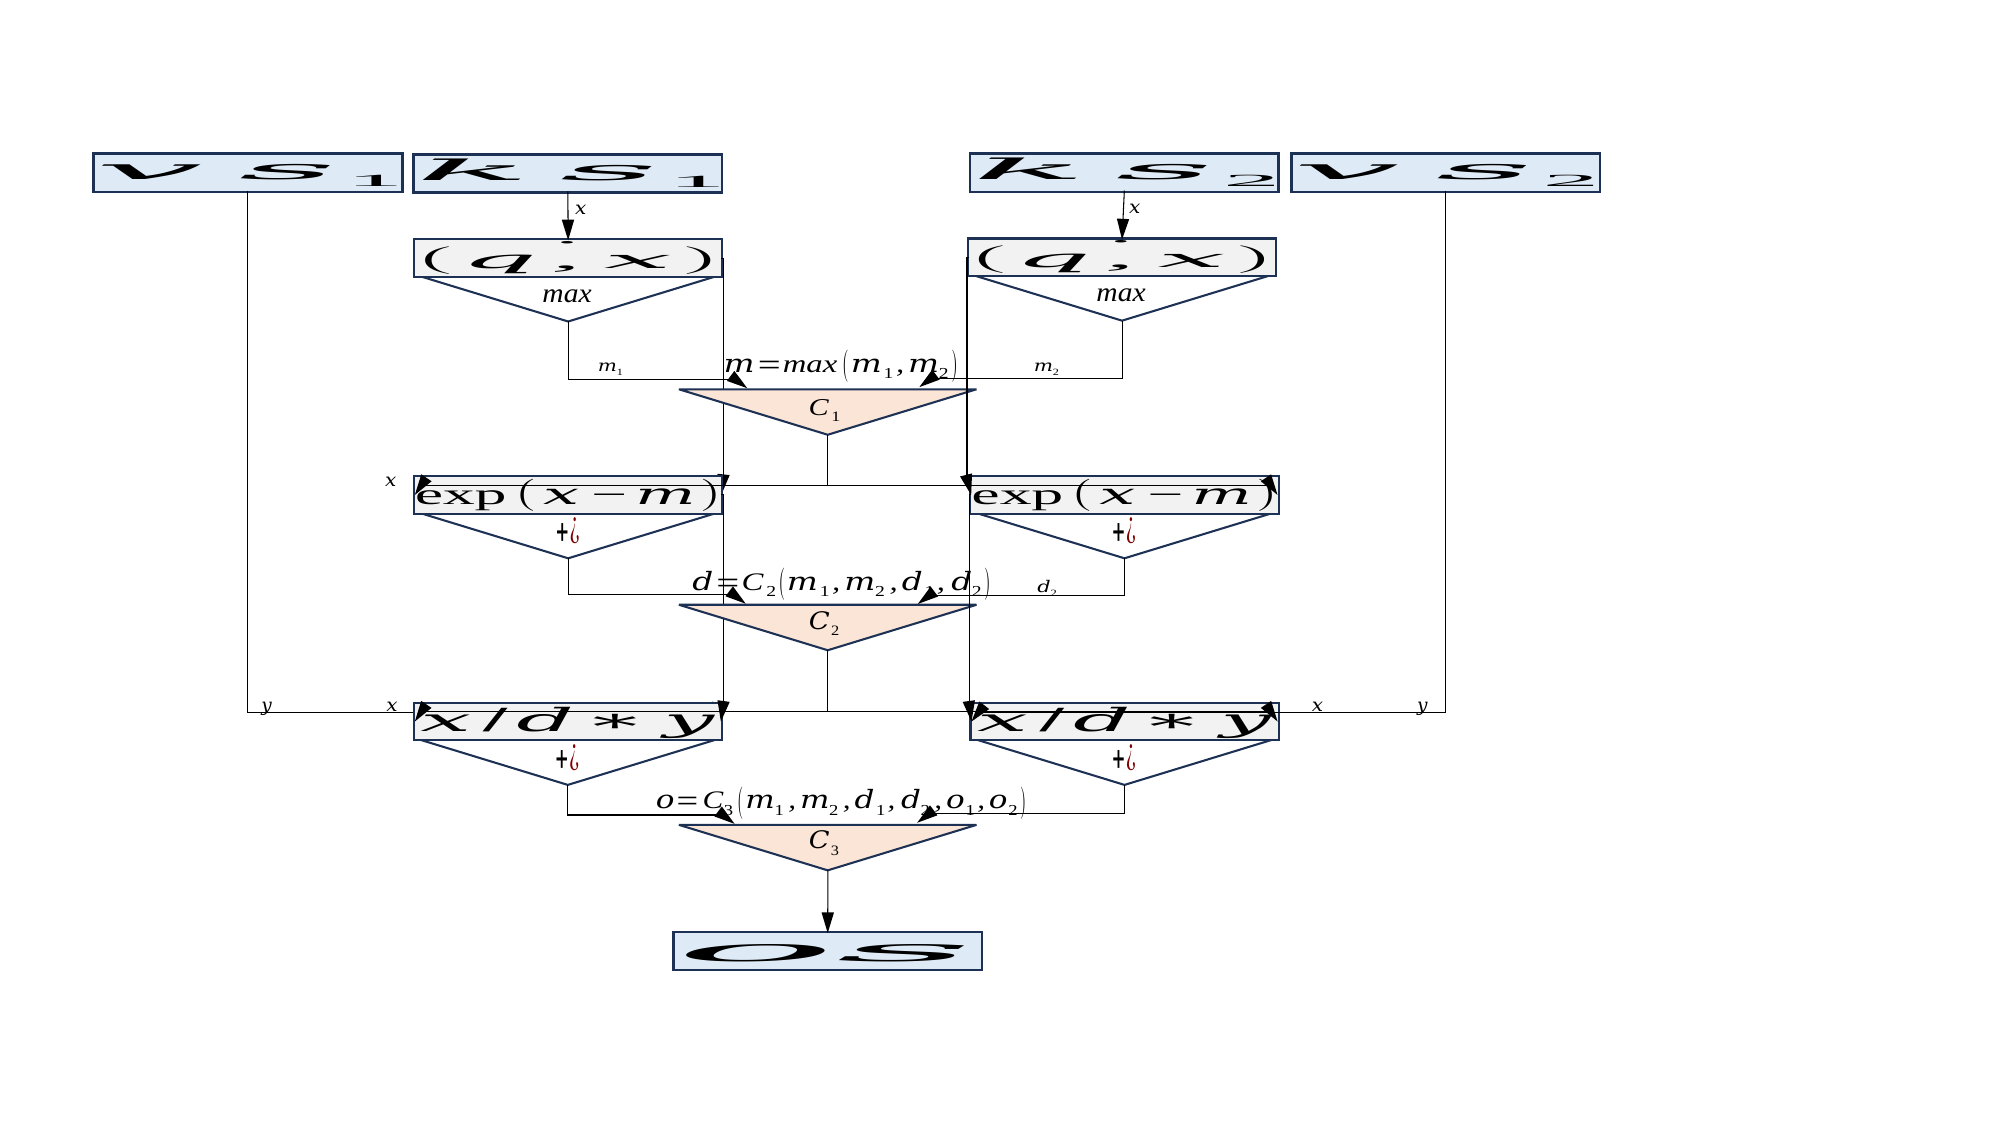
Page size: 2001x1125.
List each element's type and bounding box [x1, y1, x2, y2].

text_box [917, 595, 969, 623]
text_box [592, 297, 660, 413]
text_box [735, 603, 917, 652]
text_box [1072, 741, 1272, 786]
text_box [420, 741, 715, 786]
text_box [422, 278, 714, 323]
text_box [869, 393, 930, 537]
text_box [918, 368, 966, 406]
text_box [975, 277, 1269, 322]
text_box [979, 515, 1030, 531]
text_box [1096, 371, 1277, 541]
text_box [1030, 509, 1077, 653]
text_box [744, 411, 805, 519]
text_box [602, 524, 648, 638]
text_box [930, 585, 969, 594]
text_box [1278, 371, 1628, 541]
text_box [917, 585, 927, 603]
text_box [738, 632, 810, 740]
text_box [970, 595, 983, 623]
text_box [734, 823, 925, 872]
text_box [681, 585, 747, 623]
text_box [1077, 515, 1185, 560]
text_box [65, 372, 597, 540]
text_box [733, 388, 918, 436]
text_box [504, 515, 714, 560]
text_box [977, 741, 1033, 759]
text_box [1019, 284, 1086, 424]
text_box [968, 368, 985, 406]
text_box [863, 613, 936, 758]
text_box [682, 369, 748, 407]
text_box [916, 804, 982, 842]
text_box [970, 585, 983, 594]
text_box [599, 753, 639, 856]
text_box [1033, 732, 1072, 876]
text_box [669, 805, 736, 843]
